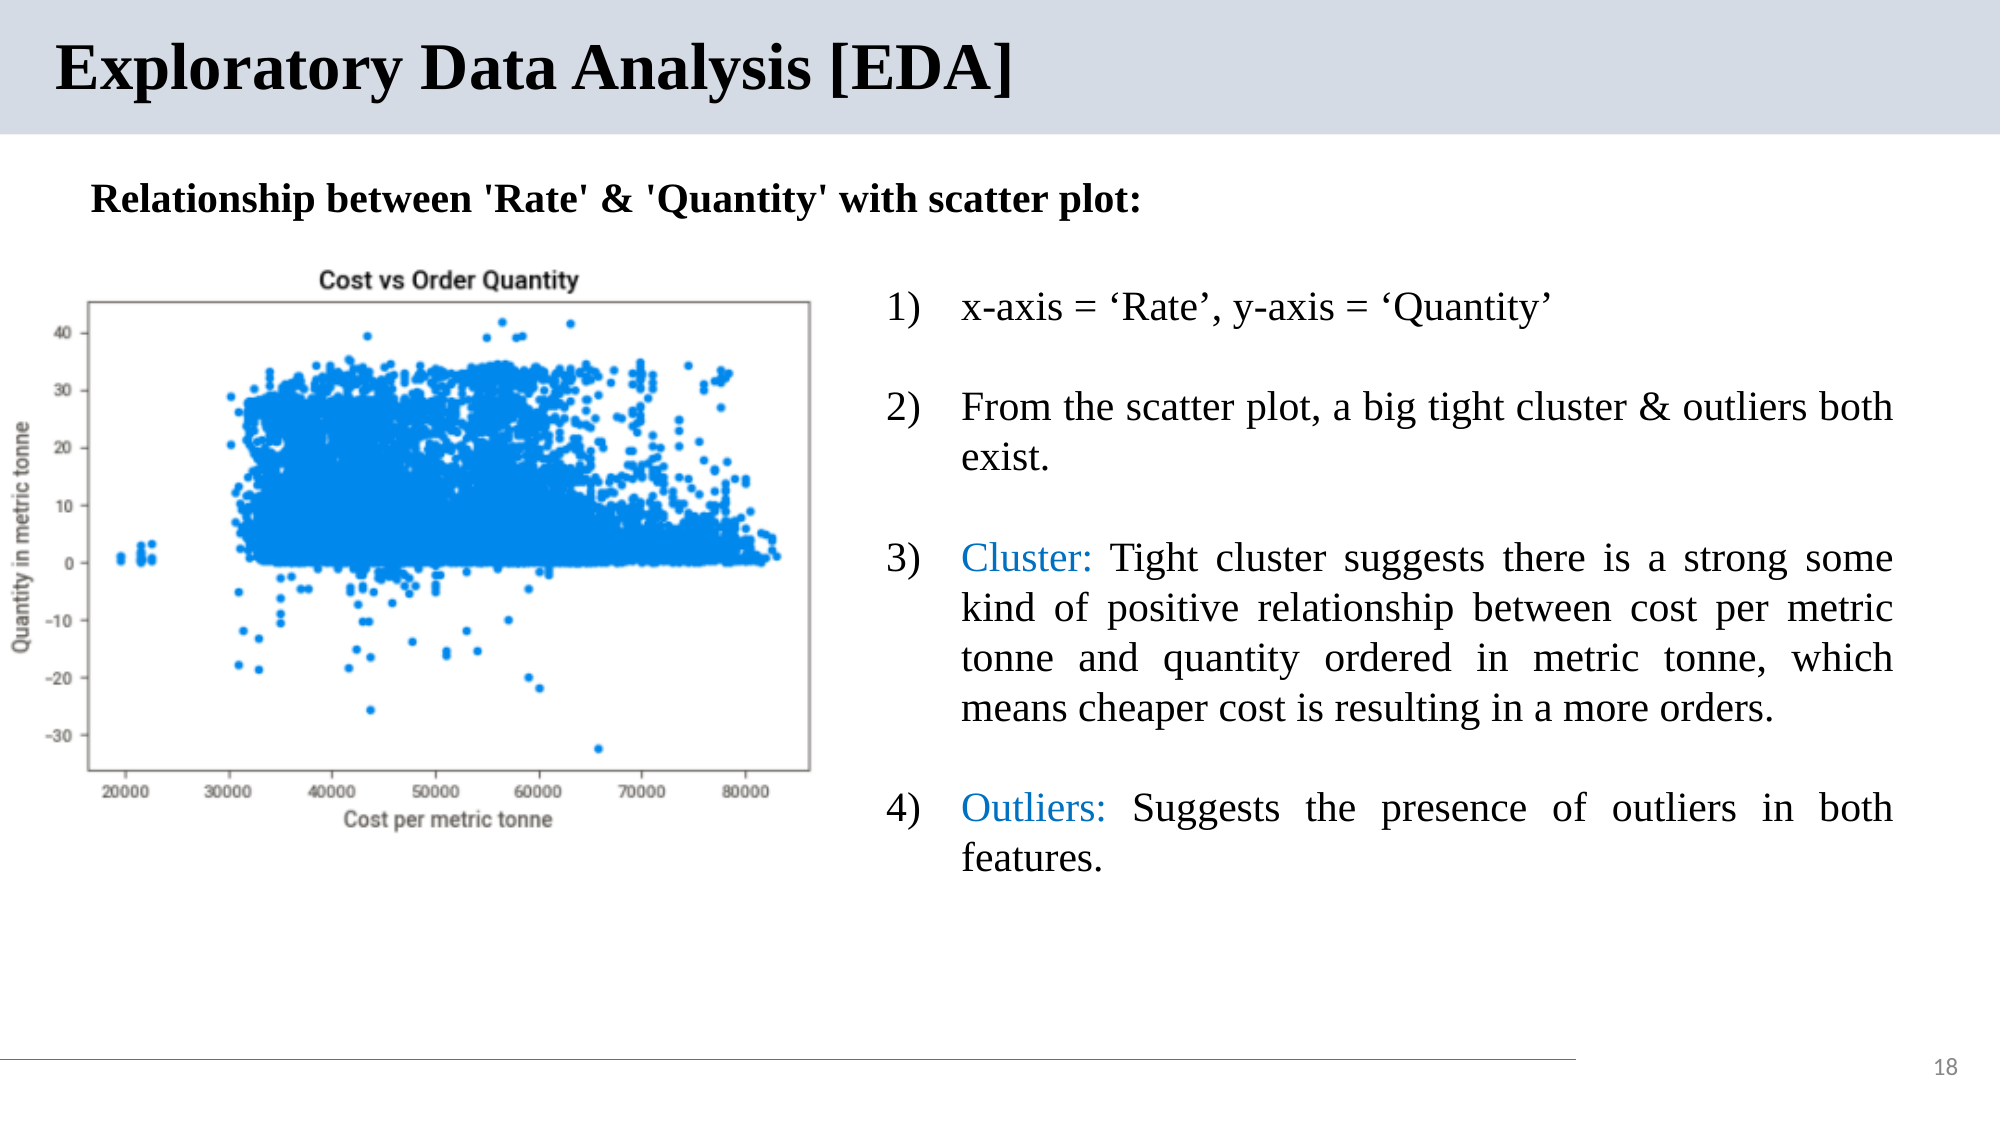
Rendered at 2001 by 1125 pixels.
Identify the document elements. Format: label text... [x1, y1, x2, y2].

text_box Relationship between 'Rate' & 'Quantity' with scatter plot: [75, 162, 1805, 348]
slide_number 18 [1909, 1041, 1974, 1090]
picture [0, 258, 820, 838]
title Exploratory Data Analysis [EDA] [40, 0, 1558, 170]
text_box x-axis = ‘Rate’, y-axis = ‘Quantity’ From the scatter plot, a big tight cluster & outliers both exist. Cluster: Tight cluster suggests there is a strong some kind of positive relationship between cost per metric tonne and quantity ordered in metric tonne, which means cheaper cost is resulting in a more orders. Outliers: Suggests the presence of outliers in both features. [871, 271, 1910, 887]
